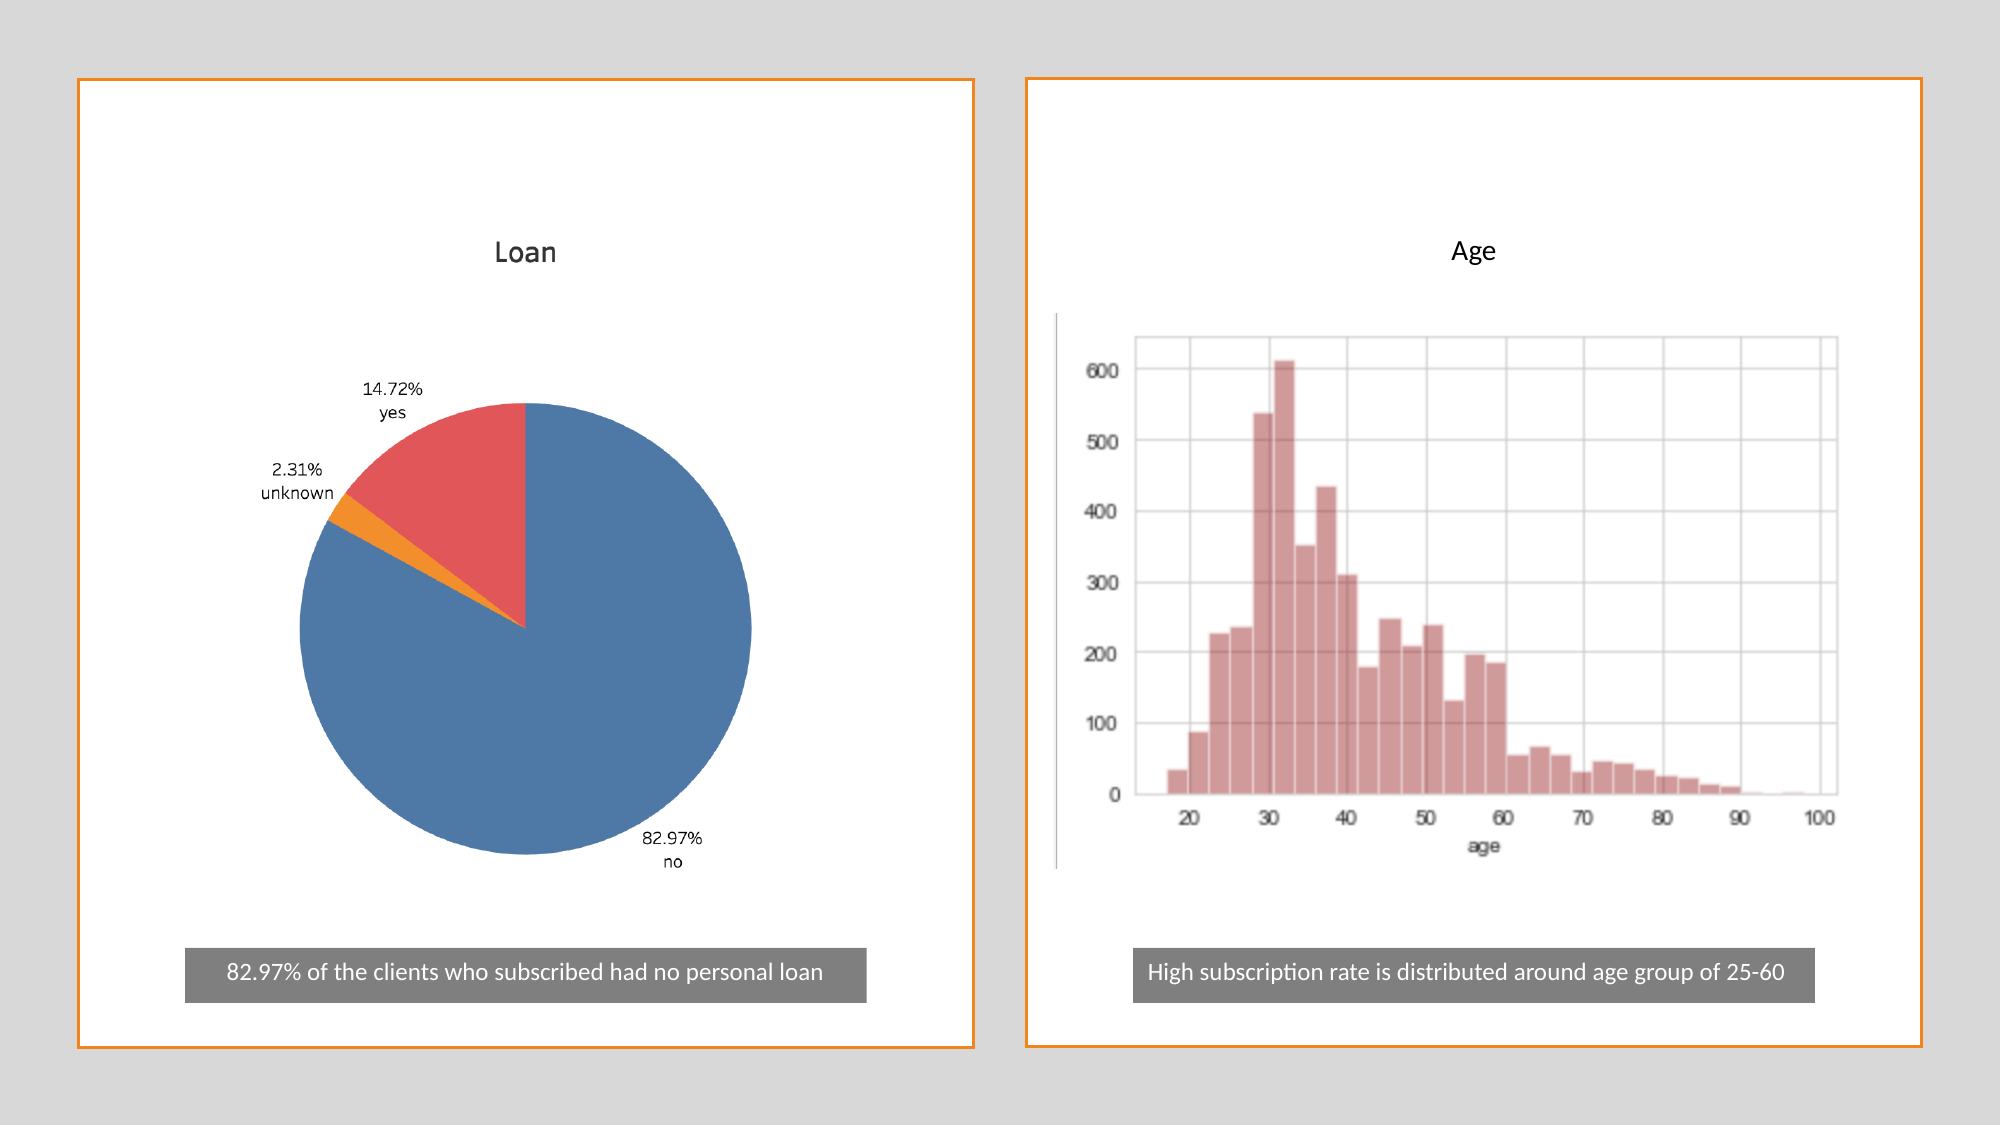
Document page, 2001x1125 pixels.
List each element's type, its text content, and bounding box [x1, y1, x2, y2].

picture [105, 225, 947, 906]
text_box [77, 79, 975, 1048]
text_box Age [1436, 223, 1512, 274]
text_box [1025, 78, 1923, 1047]
text_box 82.97% of the clients who subscribed had no personal loan [185, 947, 867, 1003]
text_box [0, 0, 2000, 1125]
picture [1053, 313, 1895, 869]
text_box High subscription rate is distributed around age group of 25-60 [1133, 947, 1815, 1003]
